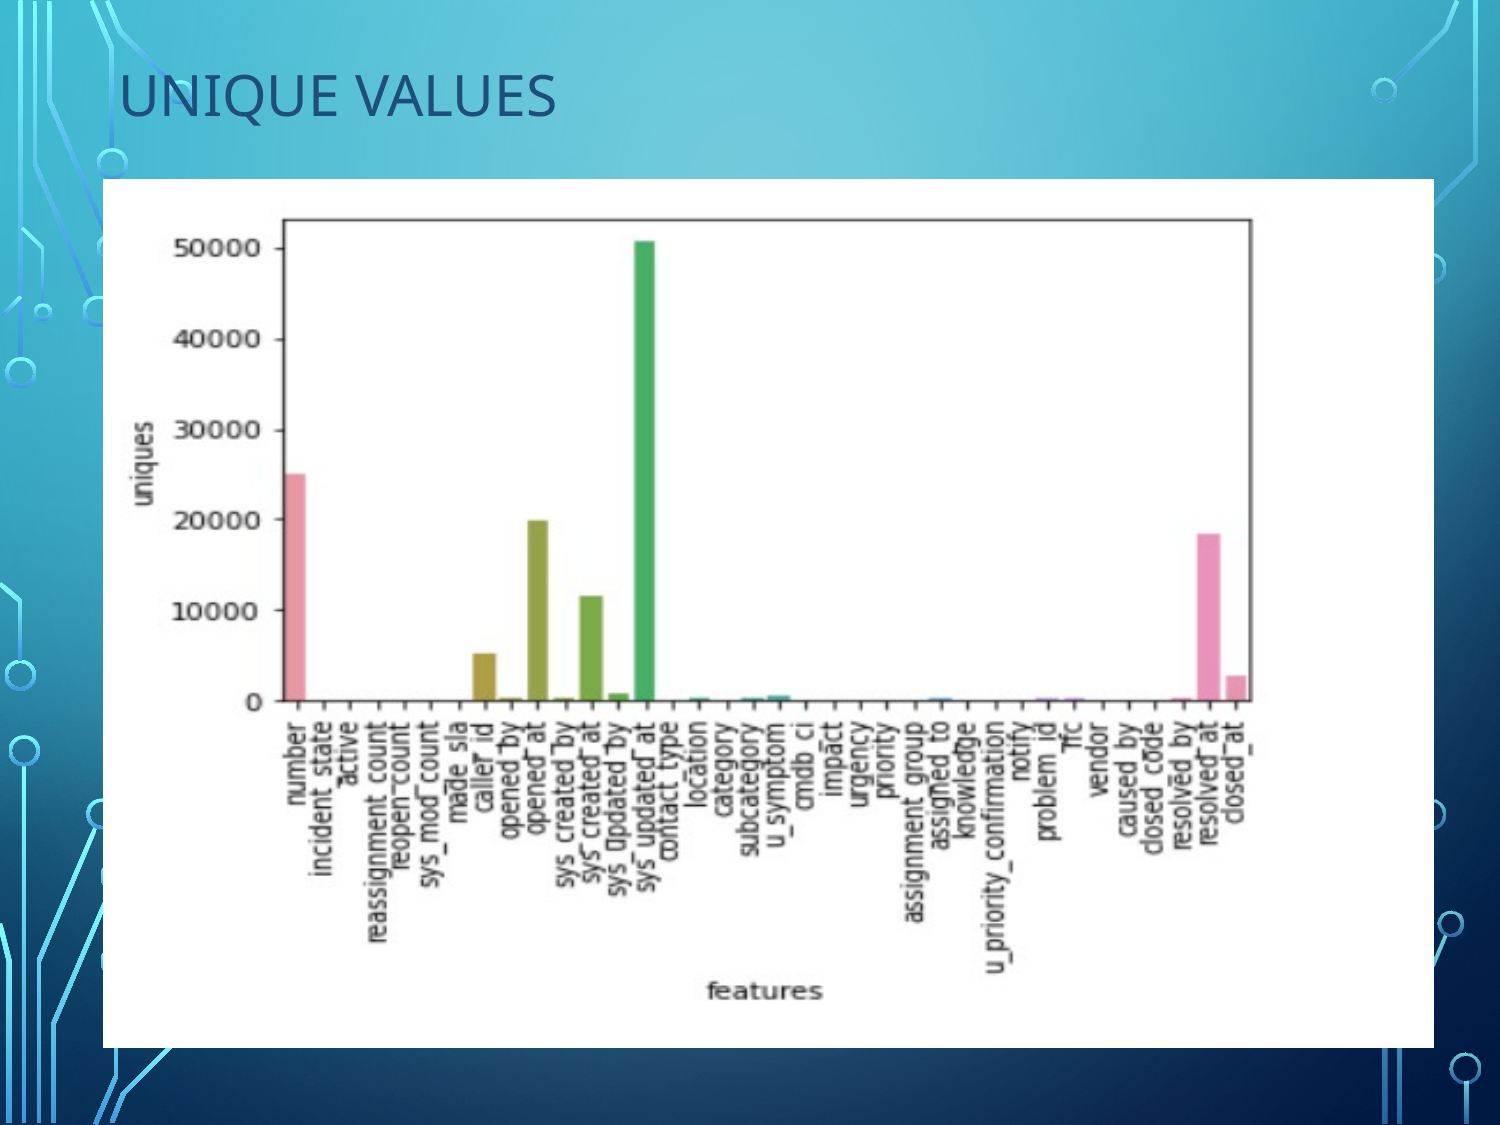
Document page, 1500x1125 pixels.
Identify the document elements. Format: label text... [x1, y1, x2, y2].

title Unique values [103, 59, 1259, 137]
picture [102, 179, 1434, 1049]
